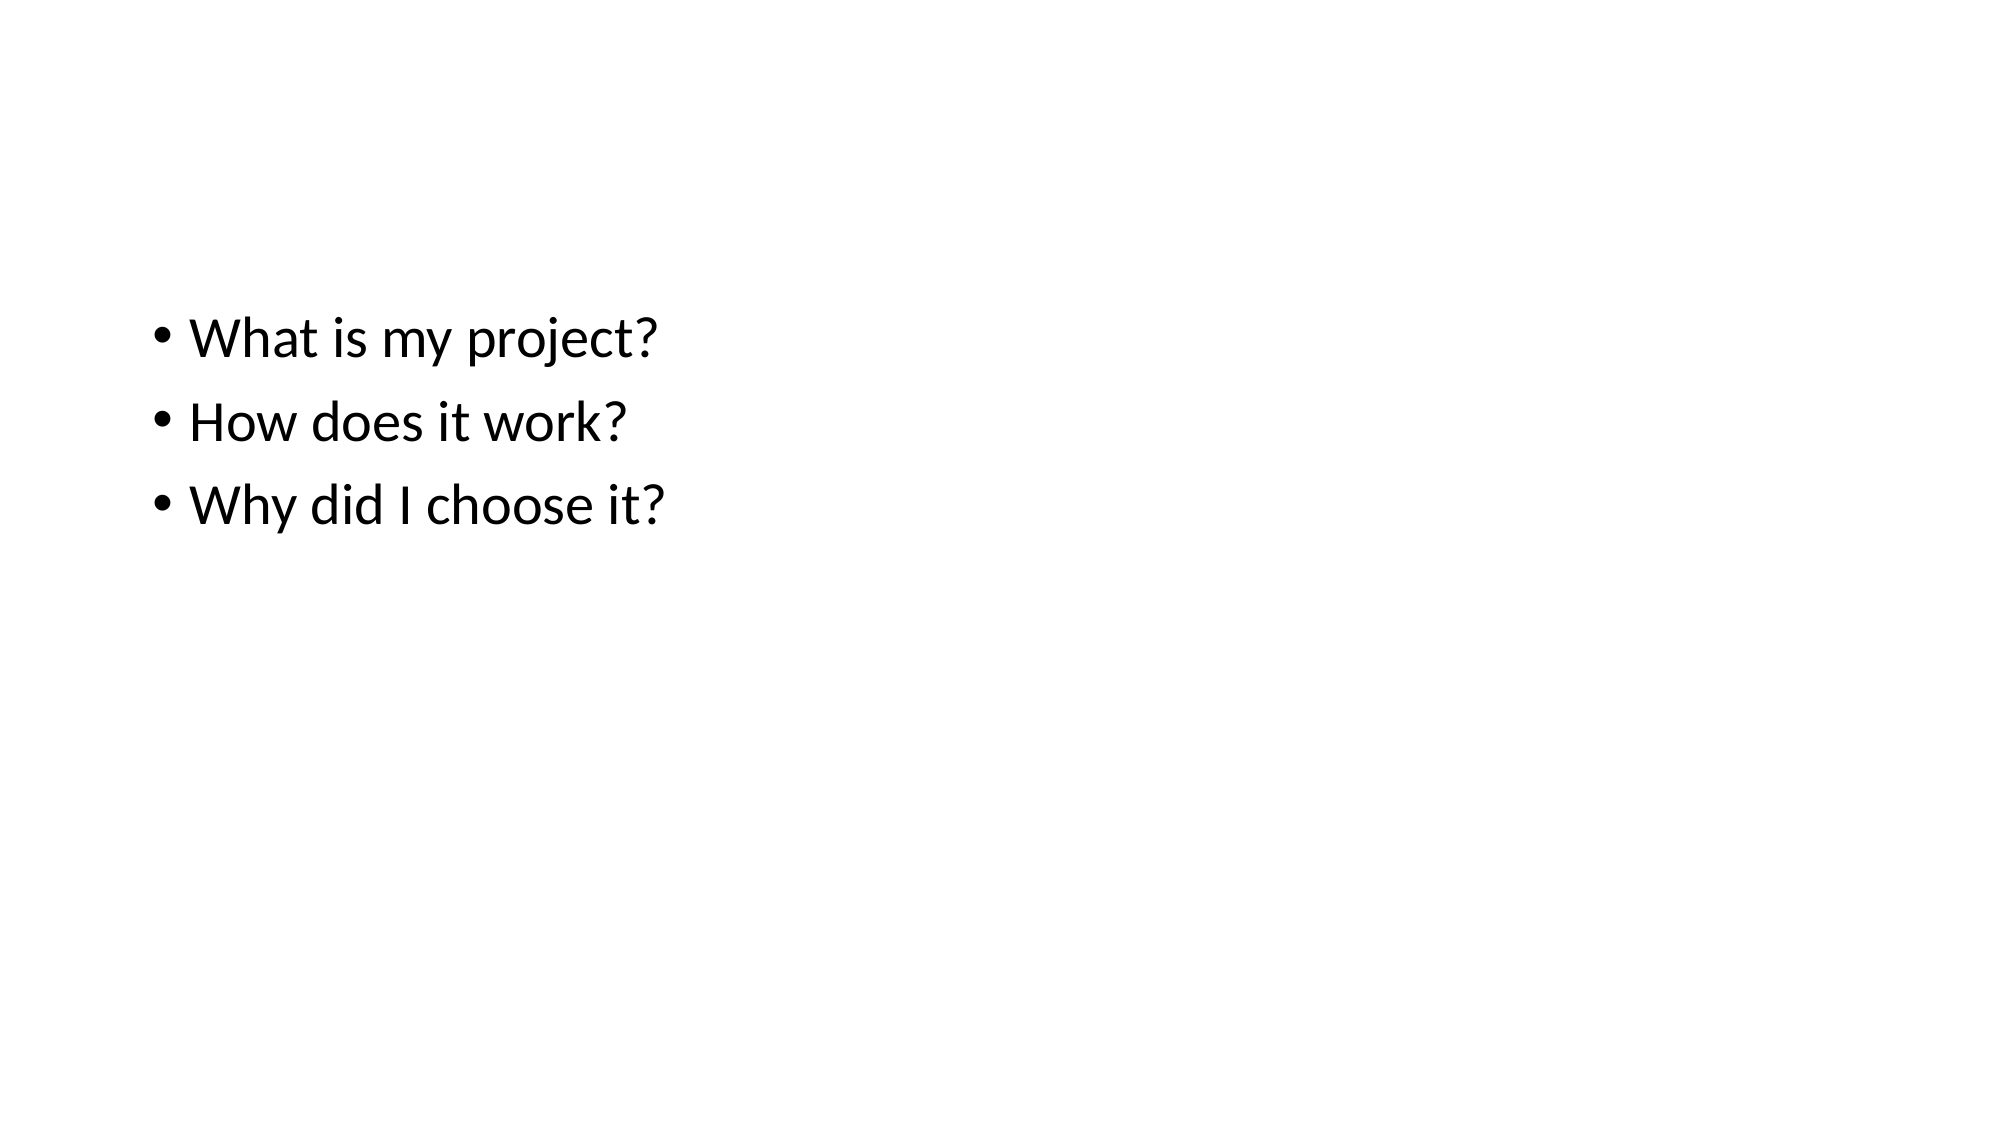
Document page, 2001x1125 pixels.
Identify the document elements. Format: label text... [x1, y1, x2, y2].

list What is my project? How does it work? Why did I choose it? [137, 299, 1863, 1014]
